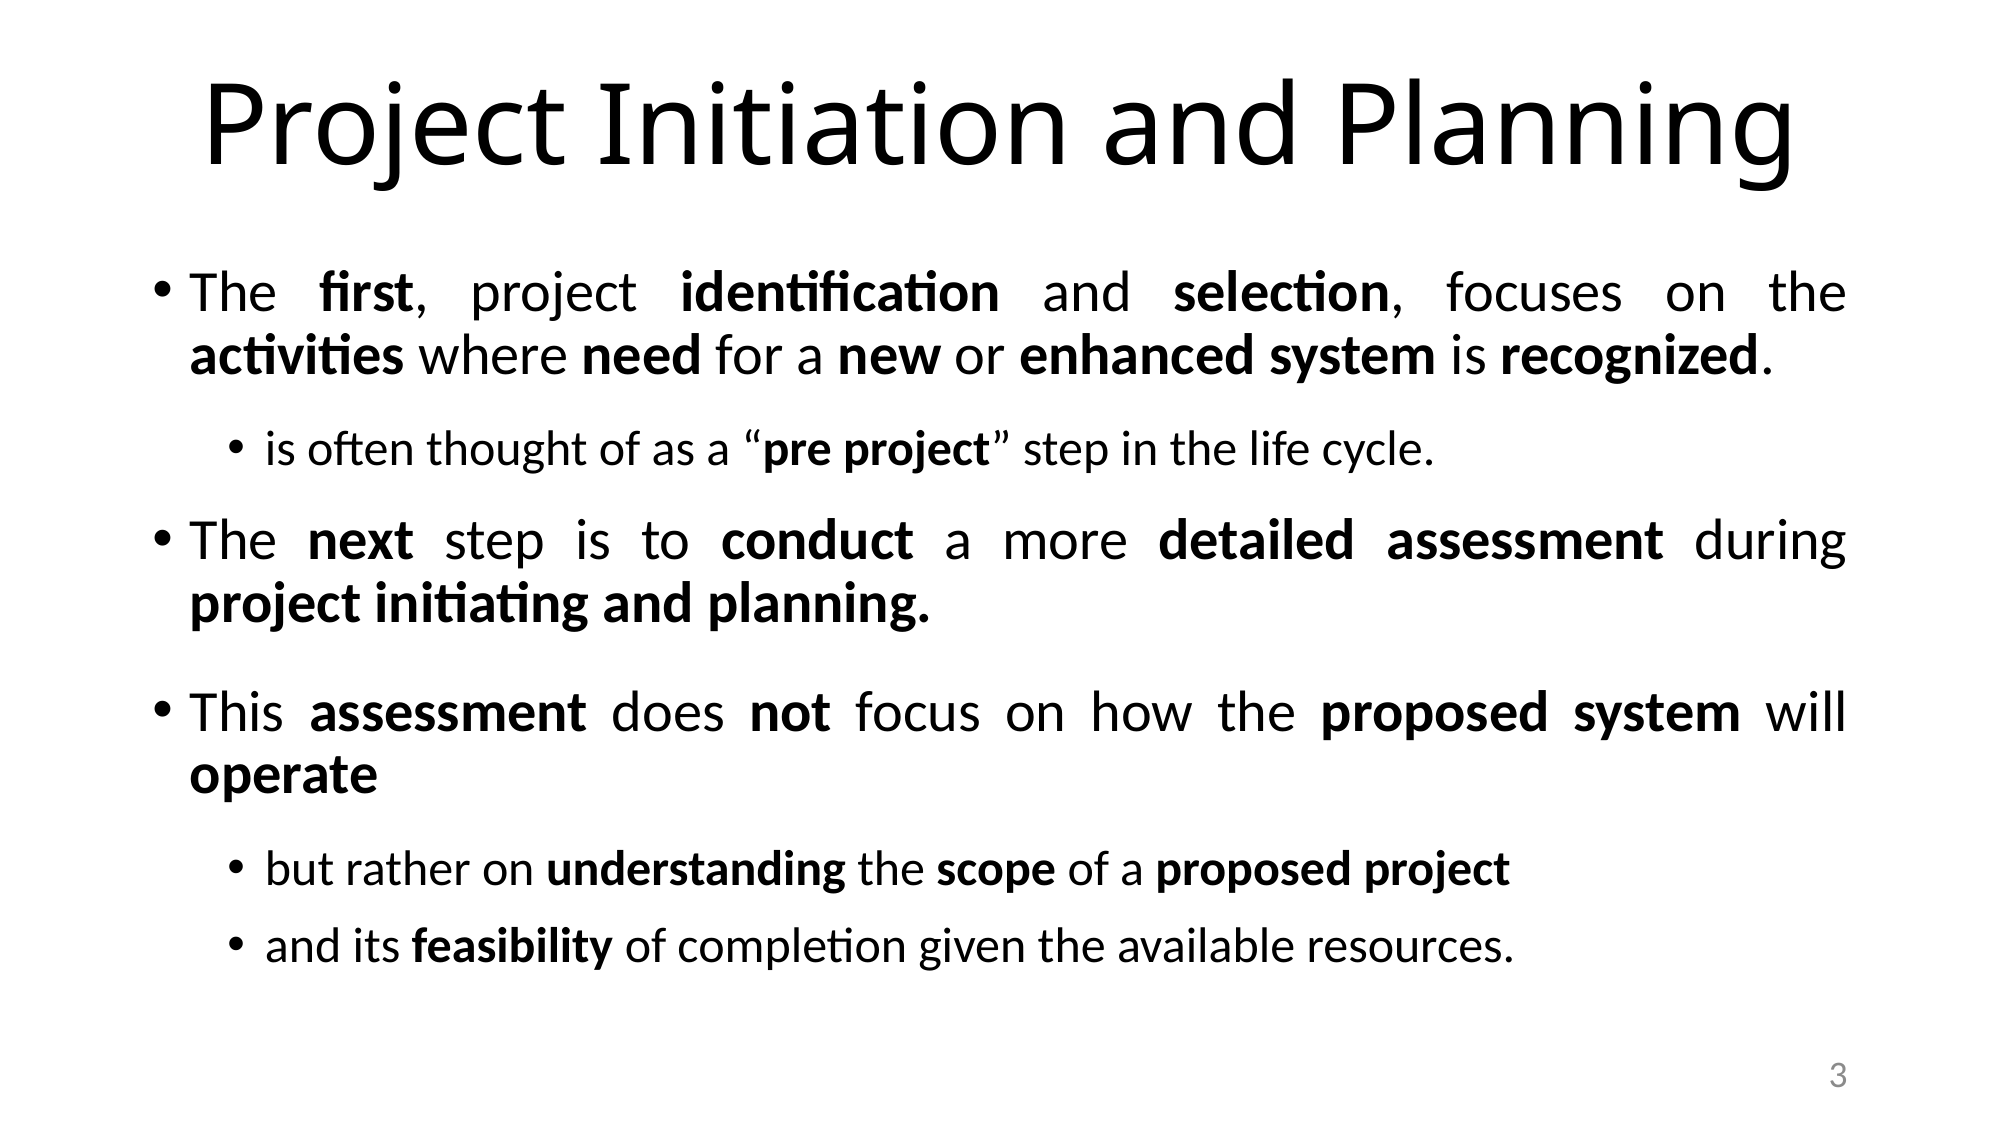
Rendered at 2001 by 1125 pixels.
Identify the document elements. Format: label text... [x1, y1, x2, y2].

list The first, project identification and selection, focuses on the activities where need for a new or enhanced system is recognized. is often thought of as a “pre project” step in the life cycle. The next step is to conduct a more detailed assessment during project initiating and planning. This assessment does not focus on how the proposed system will operate but rather on understanding the scope of a proposed project and its feasibility of completion given the available resources. [137, 253, 1863, 1106]
slide_number 3 [1412, 1042, 1863, 1103]
title Project Initiation and Planning [137, 19, 1863, 237]
